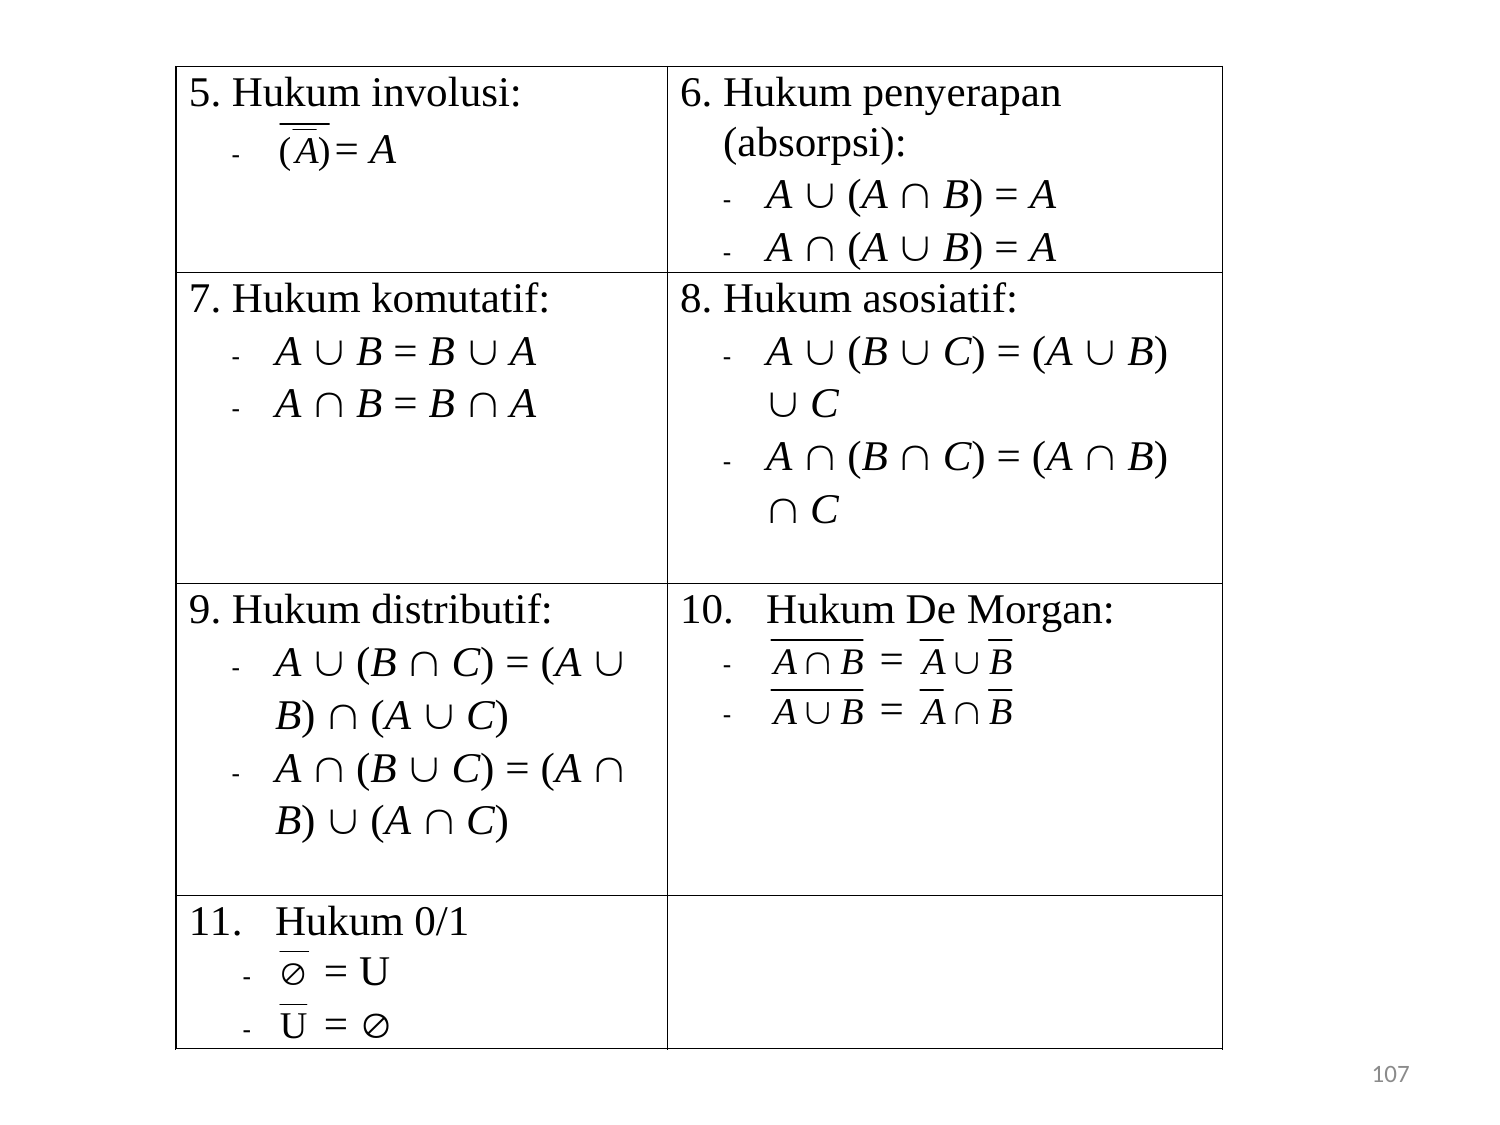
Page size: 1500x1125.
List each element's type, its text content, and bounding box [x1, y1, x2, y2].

slide_number 107 [1074, 1042, 1425, 1103]
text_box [162, 65, 1226, 1085]
